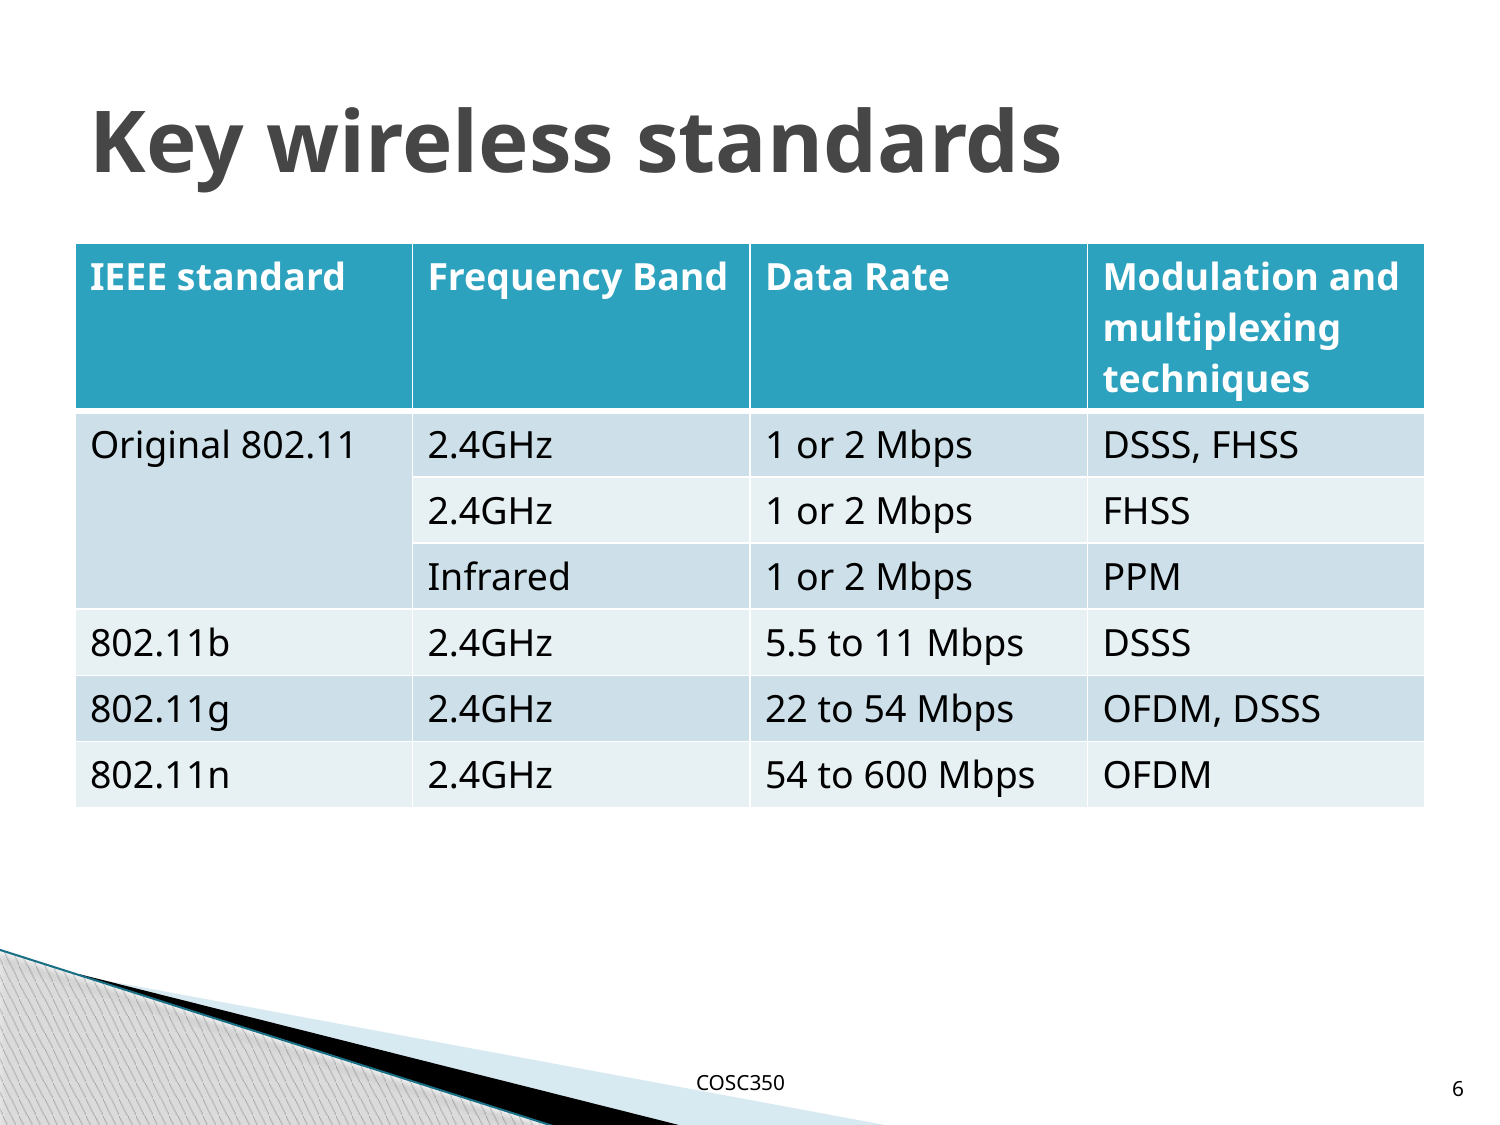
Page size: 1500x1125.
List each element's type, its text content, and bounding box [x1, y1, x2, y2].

title Key wireless standards [75, 45, 1425, 233]
table_cell OFDM, DSSS [1088, 676, 1424, 741]
table_cell 2.4GHz [413, 742, 749, 807]
table_cell 54 to 600 Mbps [751, 742, 1087, 807]
table_cell 1 or 2 Mbps [751, 544, 1087, 608]
table_cell 22 to 54 Mbps [751, 676, 1087, 741]
table_cell FHSS [1088, 478, 1424, 542]
table_header Frequency Band [413, 244, 749, 408]
table_cell 802.11b [76, 610, 412, 675]
table_cell DSSS, FHSS [1088, 414, 1424, 476]
table_cell 1 or 2 Mbps [751, 414, 1087, 476]
slide_number 6 [1418, 1051, 1479, 1112]
table_cell Original 802.11 [76, 414, 412, 608]
table_cell 2.4GHz [413, 414, 749, 476]
table_cell 802.11n [76, 742, 412, 807]
table_cell 1 or 2 Mbps [751, 478, 1087, 542]
table_cell OFDM [1088, 742, 1424, 807]
table_cell DSSS [1088, 610, 1424, 675]
table_cell 5.5 to 11 Mbps [751, 610, 1087, 675]
table_header Data Rate [751, 244, 1087, 408]
table_cell Infrared [413, 544, 749, 608]
table_header IEEE standard [76, 244, 412, 408]
table_header Modulation and multiplexing techniques [1088, 244, 1424, 408]
table_cell 2.4GHz [413, 676, 749, 741]
table_cell PPM [1088, 544, 1424, 608]
table_cell 802.11g [76, 676, 412, 741]
table_cell 2.4GHz [413, 478, 749, 542]
table_cell 2.4GHz [413, 610, 749, 675]
